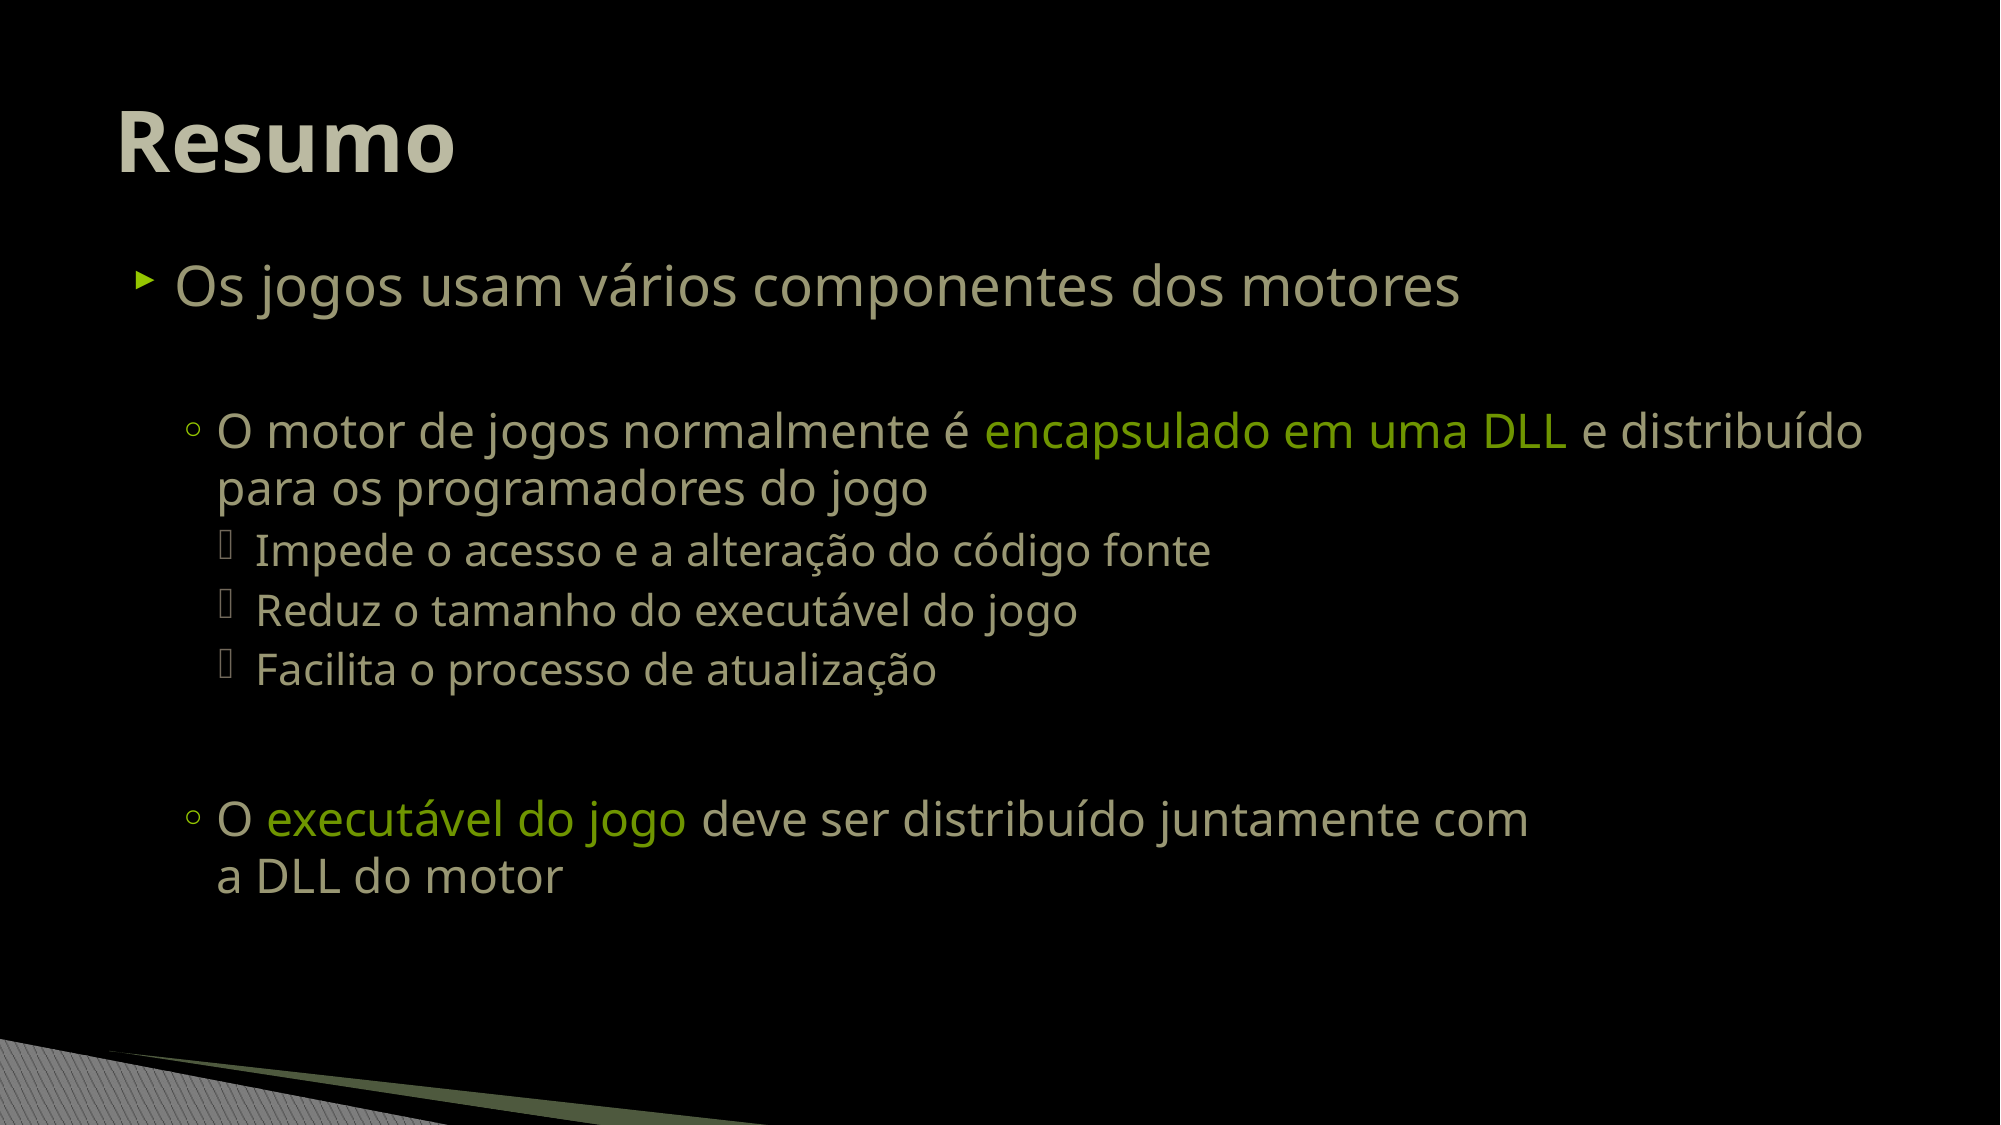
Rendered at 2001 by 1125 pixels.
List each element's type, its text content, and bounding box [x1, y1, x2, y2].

list Os jogos usam vários componentes dos motores O motor de jogos normalmente é encapsulado em uma DLL e distribuído para os programadores do jogo Impede o acesso e a alteração do código fonte Reduz o tamanho do executável do jogo Facilita o processo de atualização O executável do jogo deve ser distribuído juntamente com a DLL do motor [99, 243, 1900, 986]
title Resumo [99, 45, 1900, 233]
picture [0, 1038, 449, 1125]
